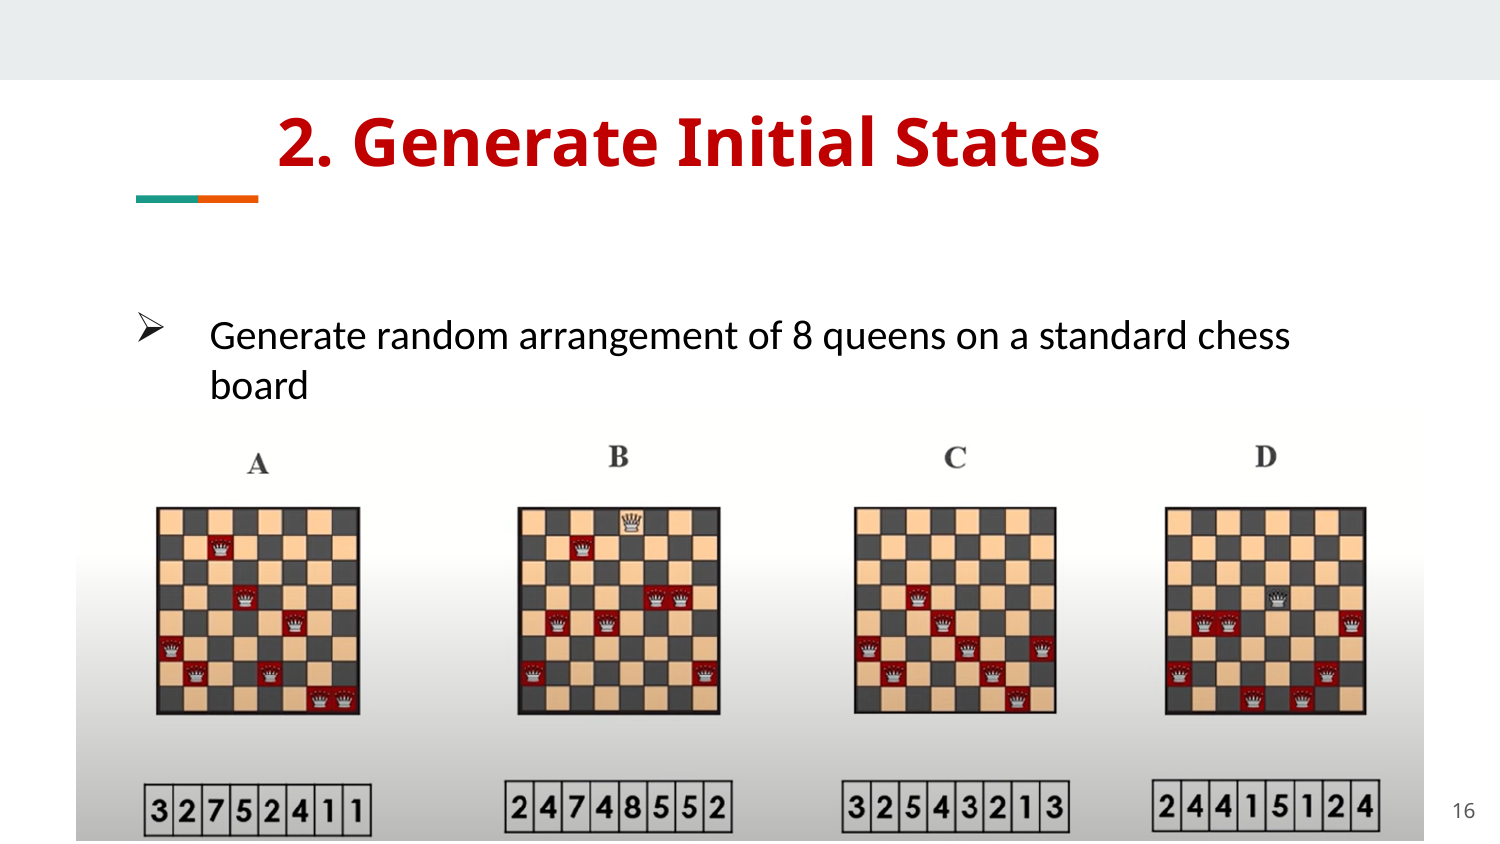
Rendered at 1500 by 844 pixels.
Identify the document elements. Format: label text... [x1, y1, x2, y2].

title 2. Generate Initial States [262, 84, 1500, 173]
list Generate random arrangement of 8 queens on a standard chess board [119, 292, 1381, 407]
text_box 16 [1400, 779, 1491, 844]
picture [76, 407, 1424, 841]
